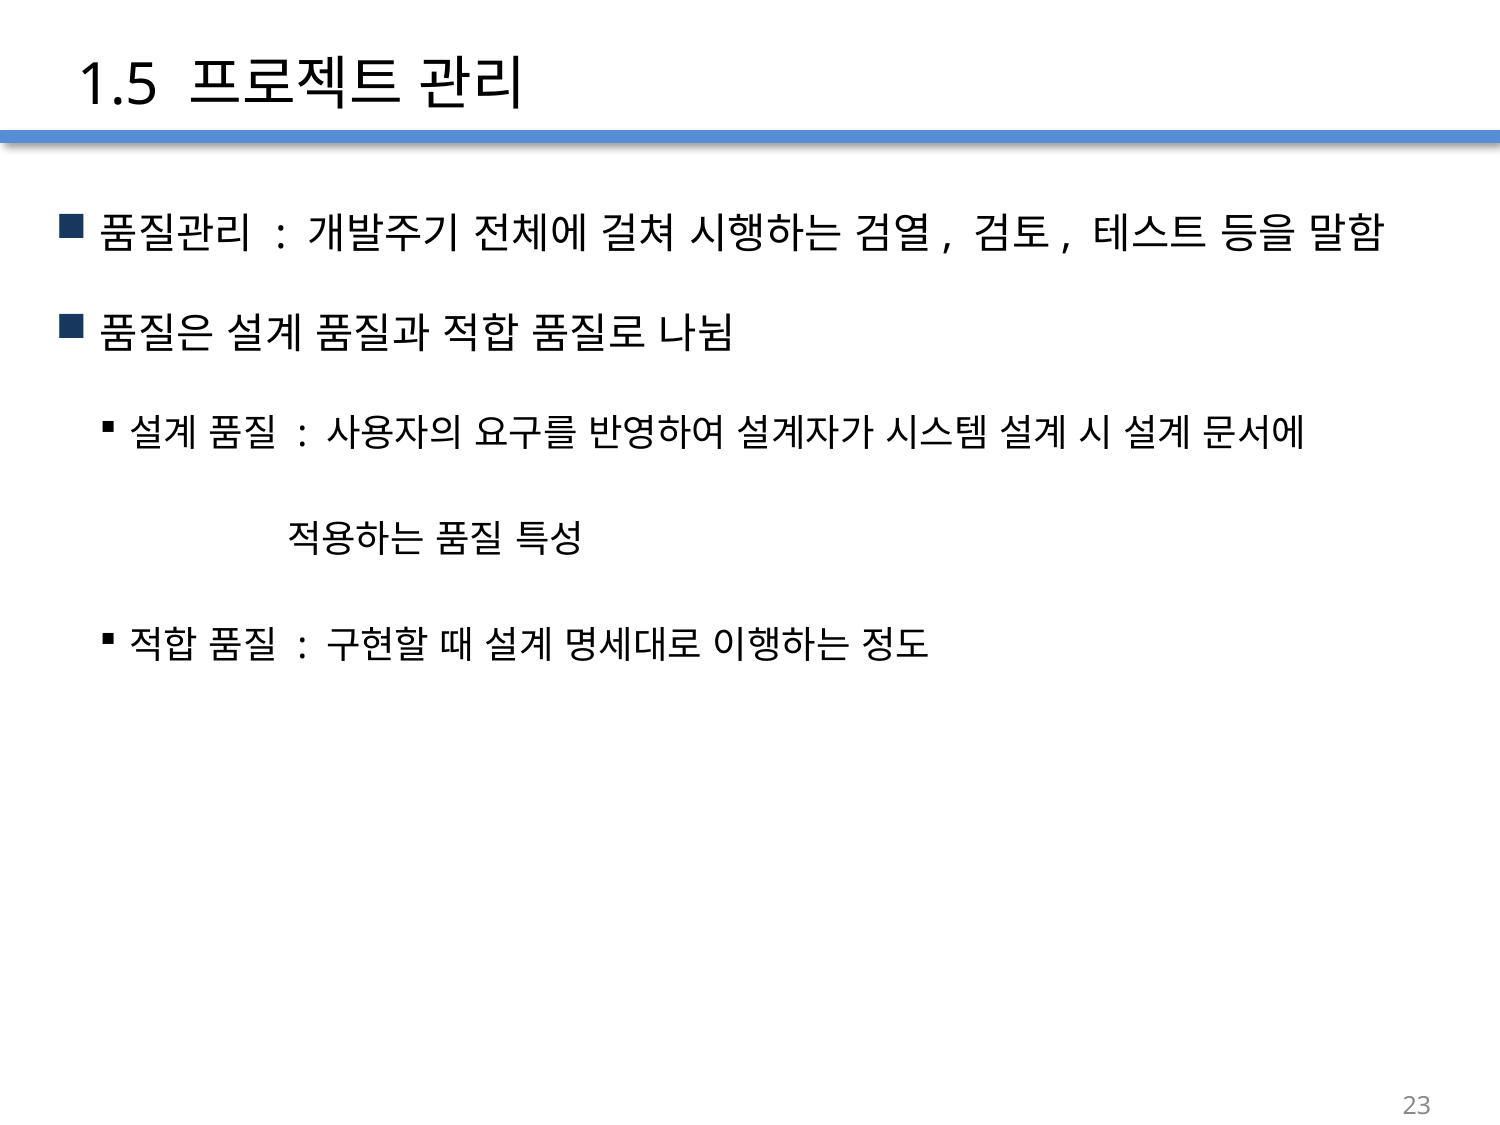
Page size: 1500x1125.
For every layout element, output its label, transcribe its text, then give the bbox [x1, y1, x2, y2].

slide_number 23 [1387, 1082, 1486, 1111]
list 품질관리 : 개발주기 전체에 걸쳐 시행하는 검열, 검토, 테스트 등을 말함 품질은 설계 품질과 적합 품질로 나뉨 설계 품질 : 사용자의 요구를 반영하여 설계자가 시스템 설계 시 설계 문서에 적용하는 품질 특성 적합 품질 : 구현할 때 설계 명세대로 이행하는 정도 [41, 149, 1486, 1047]
text_box 1.5 프로젝트 관리 [62, 38, 1303, 129]
